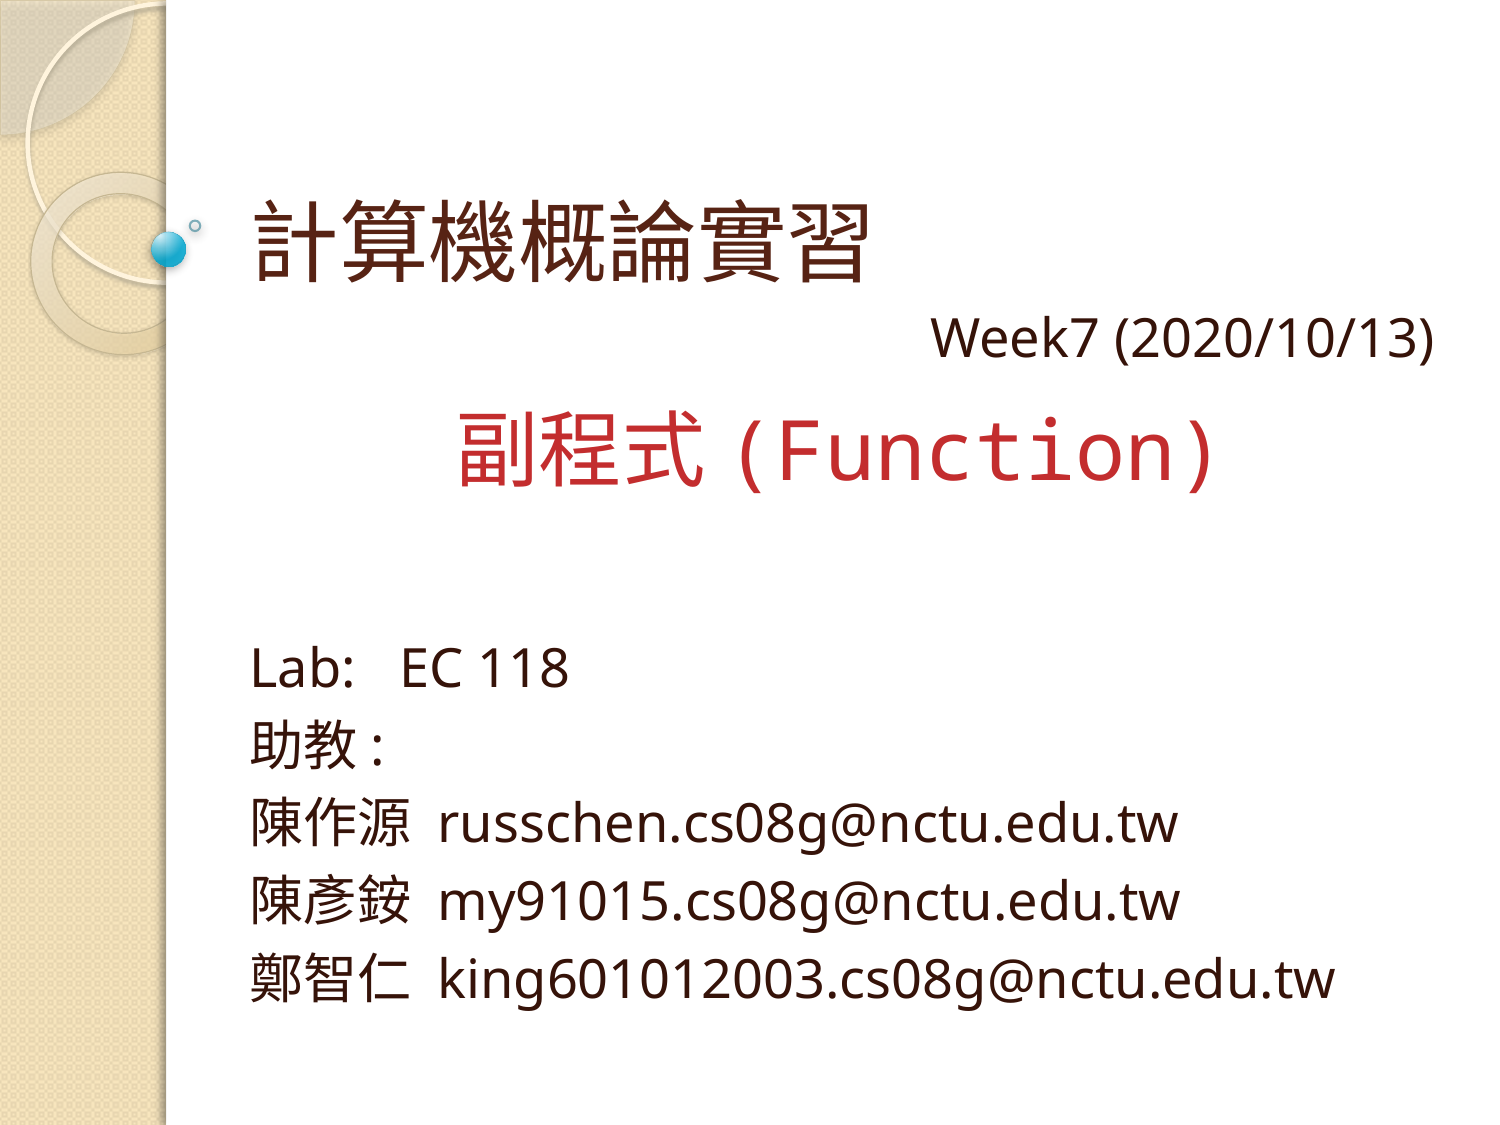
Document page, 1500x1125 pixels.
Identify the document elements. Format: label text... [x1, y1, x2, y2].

subtitle Week7 (2020/10/13) [234, 303, 1450, 386]
title 計算機概論實習 [234, 59, 1450, 301]
text_box 副程式(Function) [230, 397, 1446, 527]
text_box Lab: EC 118 助教: 陳作源 russchen.cs08g@nctu.edu.tw 陳彥銨 my91015.cs08g@nctu.edu.tw 鄭智仁 king601012003.cs08g@nctu.edu.tw [230, 633, 1446, 1047]
